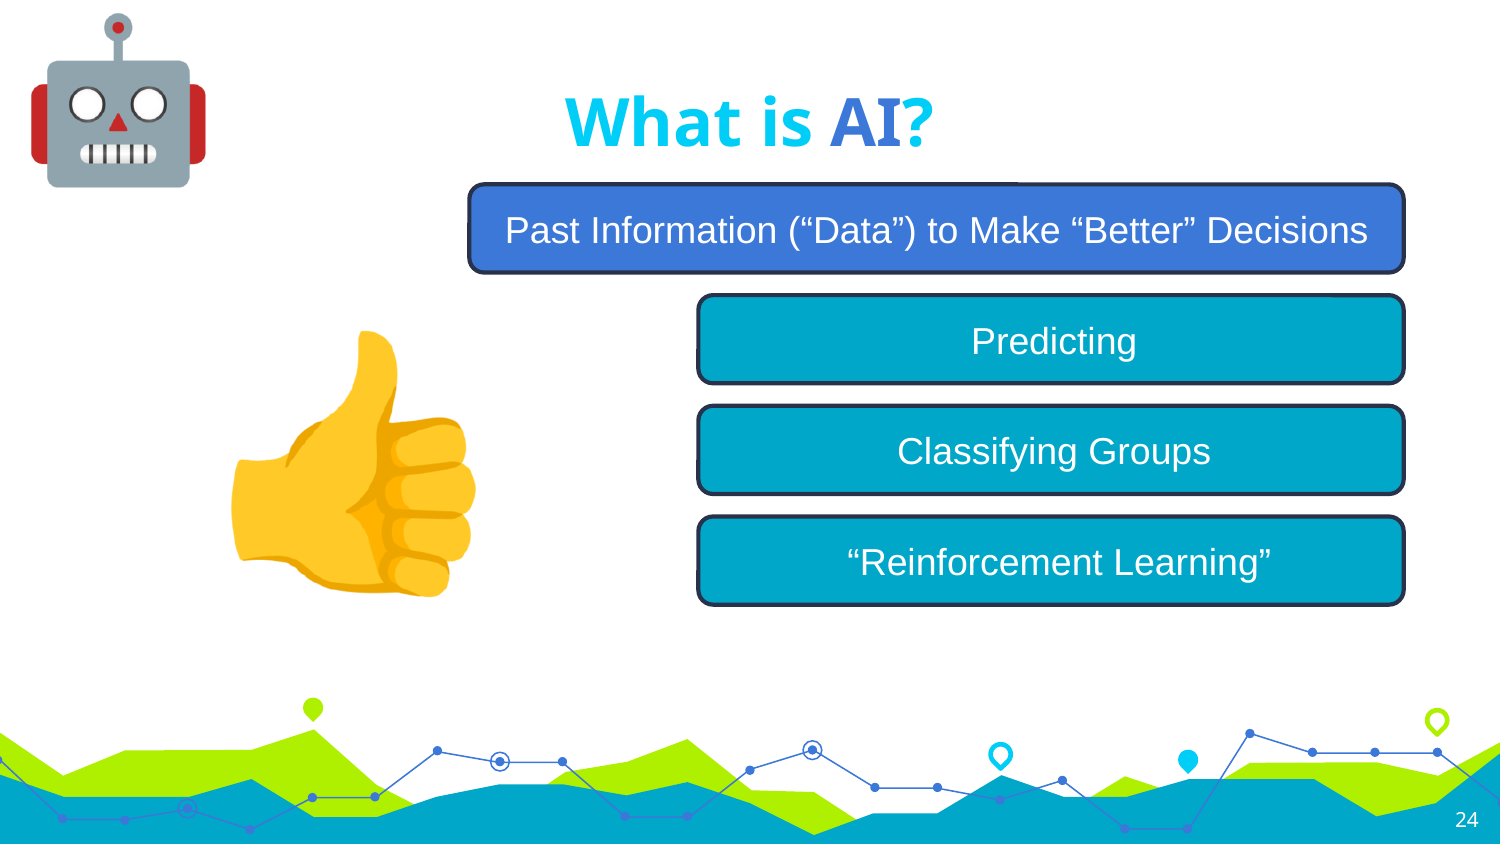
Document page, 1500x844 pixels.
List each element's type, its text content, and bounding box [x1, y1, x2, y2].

text_box Predicting [696, 293, 1406, 386]
picture [211, 321, 495, 605]
text_box Classifying Groups [696, 403, 1406, 497]
slide_number 24 [1403, 791, 1494, 844]
text_box Past Information (“Data”) to Make “Better” Decisions [467, 182, 1406, 275]
text_box “Reinforcement Learning” [696, 514, 1406, 607]
picture [25, 7, 211, 193]
text_box What is AI? [216, 39, 1324, 175]
